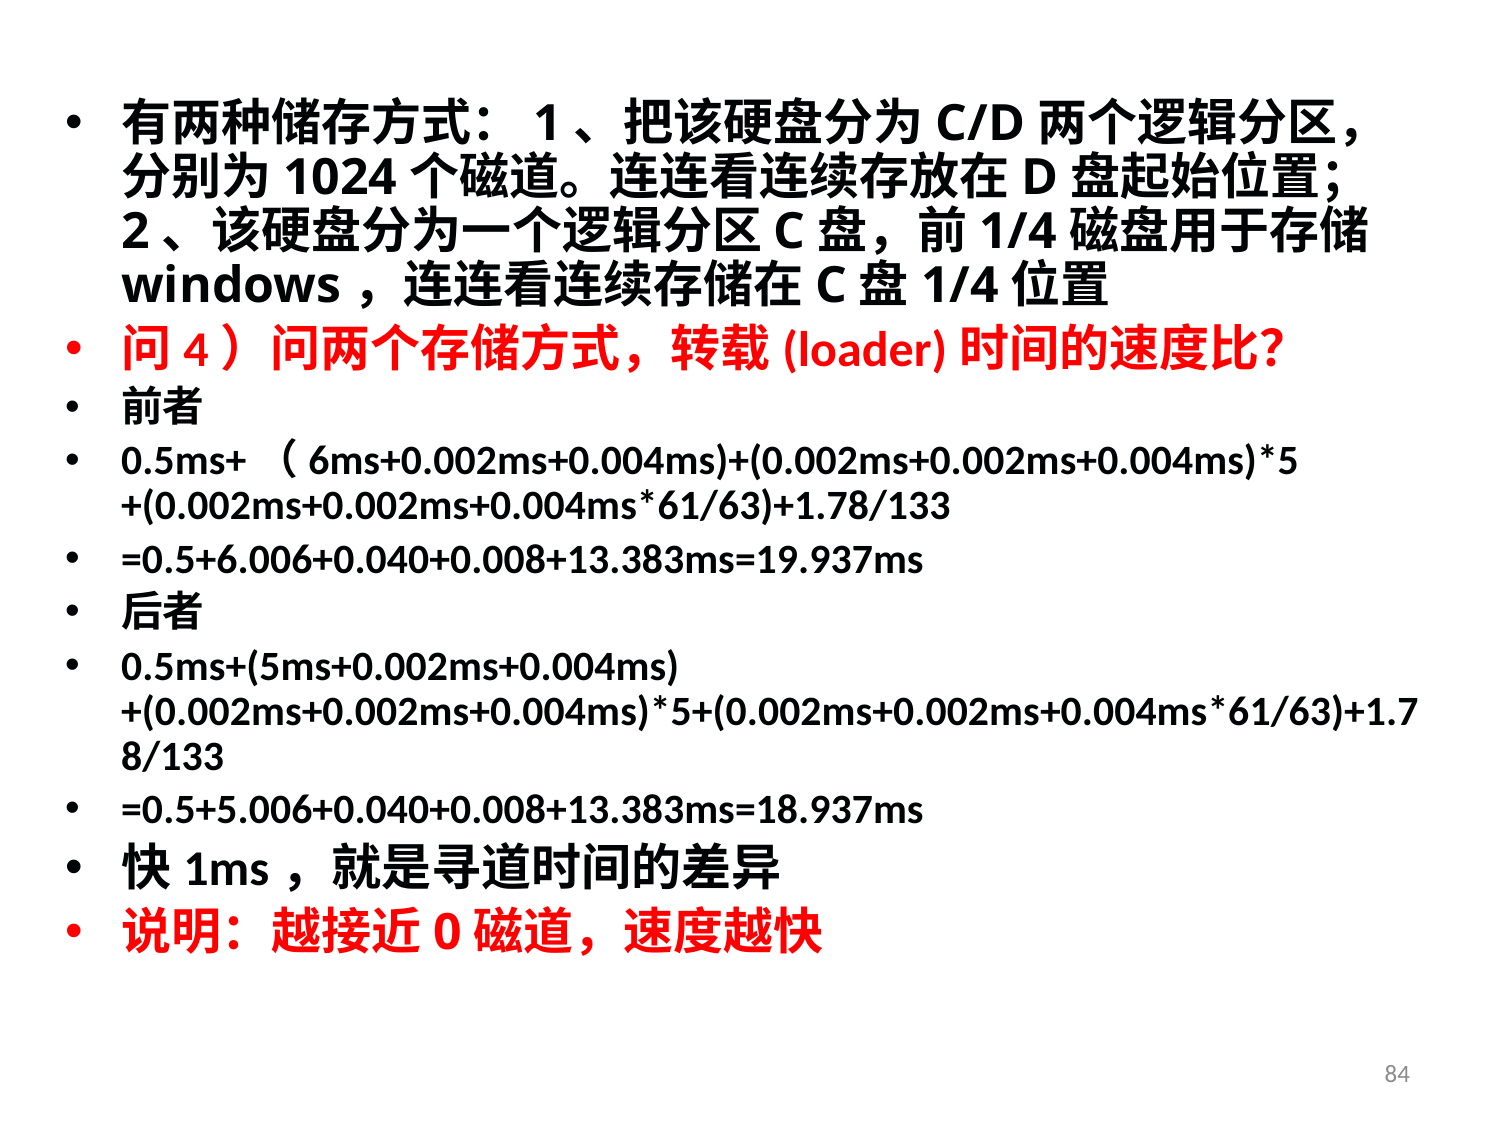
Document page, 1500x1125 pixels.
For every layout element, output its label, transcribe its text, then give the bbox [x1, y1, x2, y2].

list 有两种储存方式：1、把该硬盘分为C/D两个逻辑分区，分别为1024个磁道。连连看连续存放在D盘起始位置；2、该硬盘分为一个逻辑分区C盘，前1/4磁盘用于存储windows，连连看连续存储在C盘1/4位置 问4）问两个存储方式，转载(loader)时间的速度比？ 前者 0.5ms+（6ms+0.002ms+0.004ms)+(0.002ms+0.002ms+0.004ms)*5 +(0.002ms+0.002ms+0.004ms*61/63)+1.78/133 =0.5+6.006+0.040+0.008+13.383ms=19.937ms 后者 0.5ms+(5ms+0.002ms+0.004ms)+(0.002ms+0.002ms+0.004ms)*5+(0.002ms+0.002ms+0.004ms*61/63)+1.78/133 =0.5+5.006+0.040+0.008+13.383ms=18.937ms 快1ms，就是寻道时间的差异 说明：越接近0磁道，速度越快 [50, 90, 1451, 1001]
slide_number 84 [1074, 1042, 1425, 1103]
